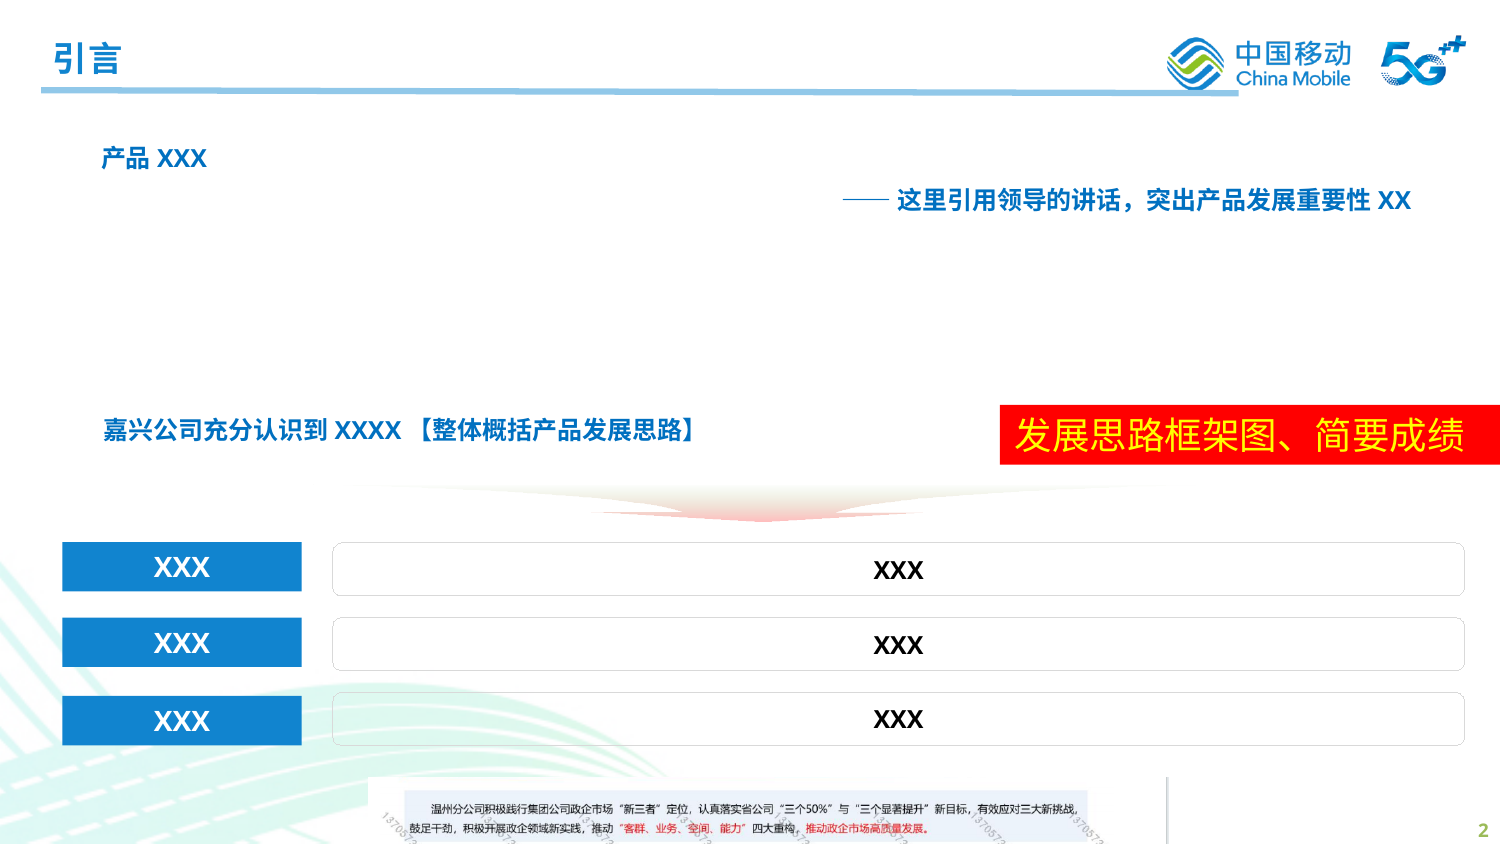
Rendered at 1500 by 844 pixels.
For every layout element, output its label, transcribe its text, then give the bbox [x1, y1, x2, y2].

text_box 产品XXX ——这里引用领导的讲话，突出产品发展重要性XX [86, 123, 1427, 223]
text_box XXX [332, 692, 1465, 746]
text_box XXX [332, 542, 1465, 596]
text_box 引言 [38, 29, 1307, 86]
text_box XXX [332, 617, 1465, 671]
text_box 嘉兴公司充分认识到XXXX【整体概括产品发展思路】 [88, 395, 1429, 452]
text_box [41, 90, 1239, 94]
picture [841, 507, 893, 511]
text_box XXX [62, 695, 302, 746]
text_box XXX [62, 617, 302, 667]
text_box 发展思路框架图、简要成绩 [999, 404, 1500, 465]
picture [1144, 6, 1495, 117]
picture [0, 507, 1169, 844]
text_box [313, 484, 1205, 522]
text_box XXX [62, 542, 302, 592]
